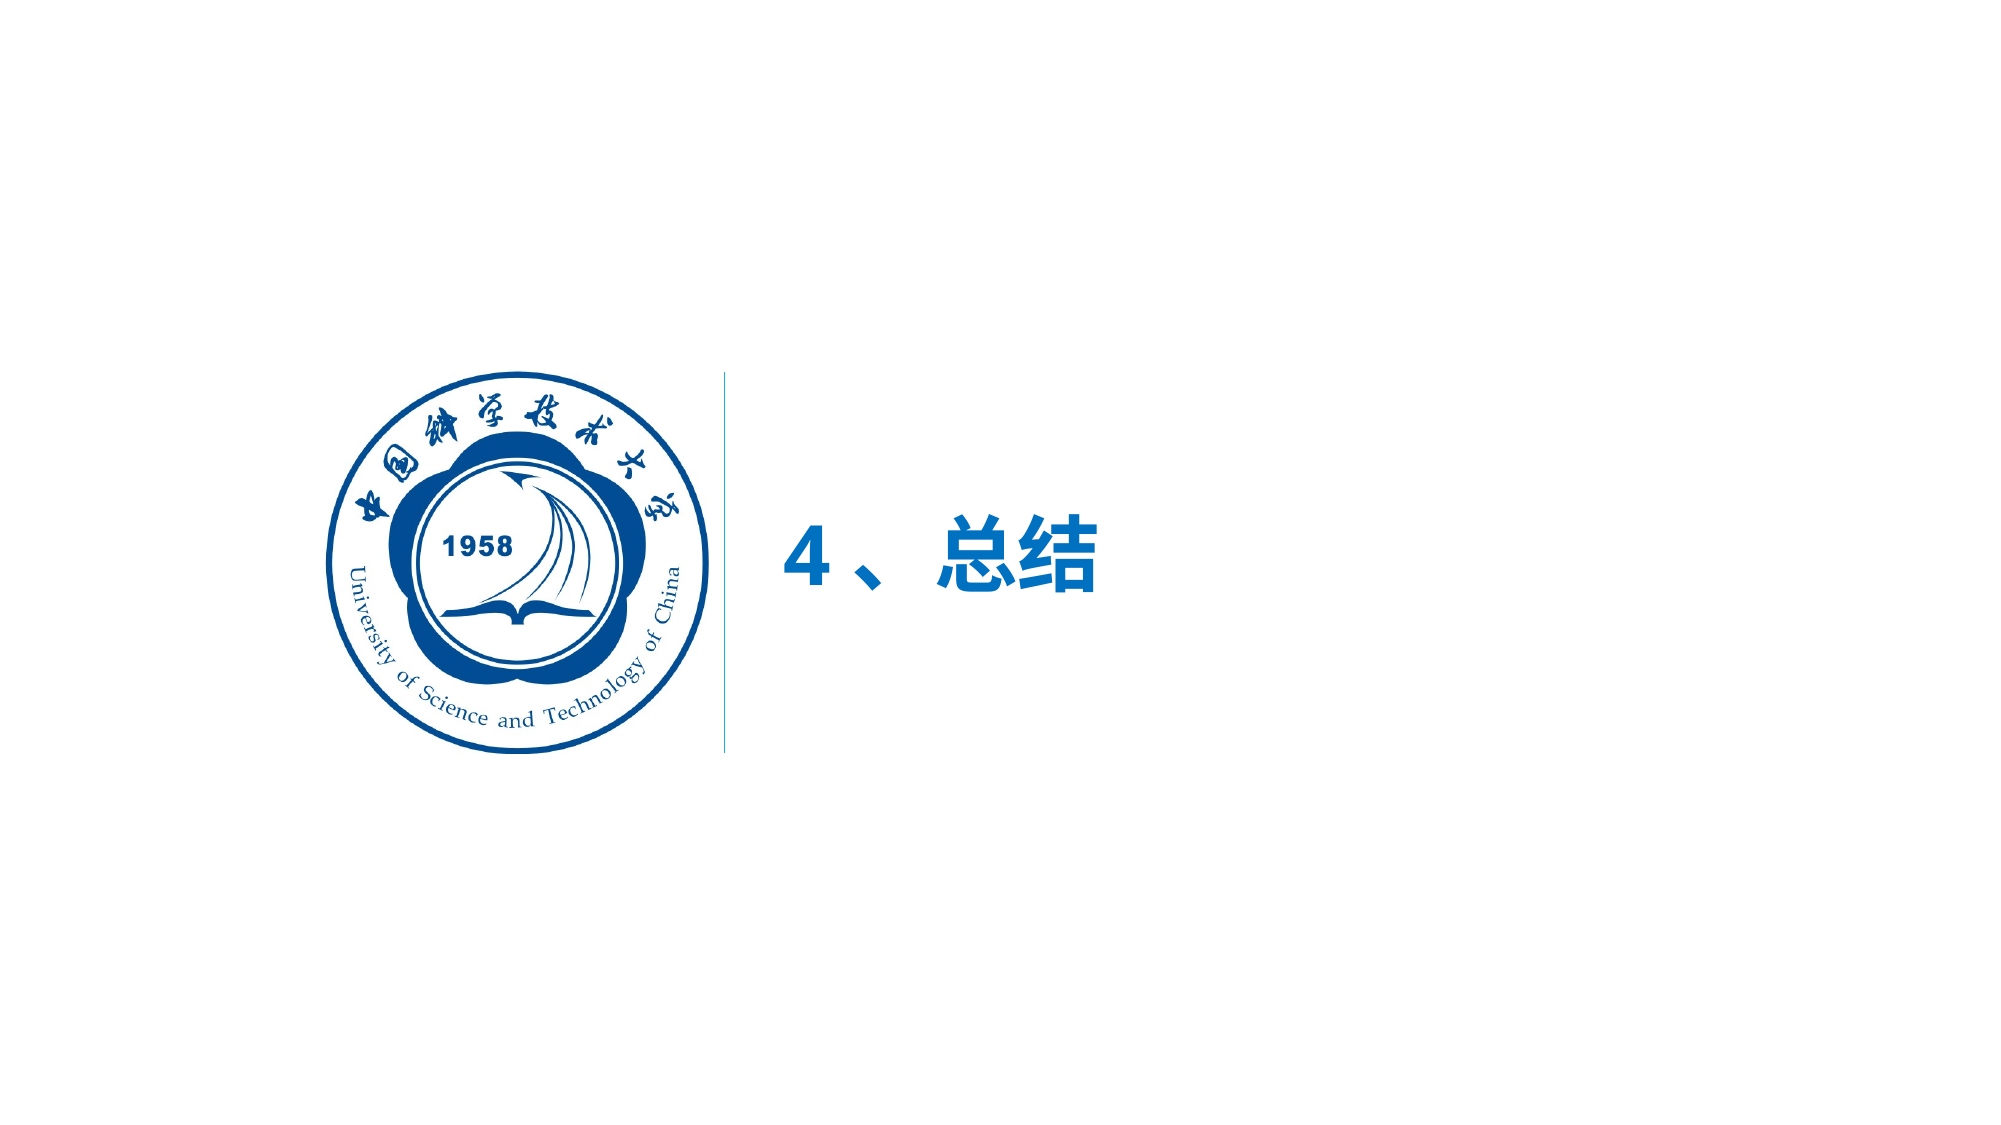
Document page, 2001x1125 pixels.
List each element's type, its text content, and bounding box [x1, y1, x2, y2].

text_box 4、总结 [772, 496, 1760, 609]
picture [324, 371, 709, 754]
